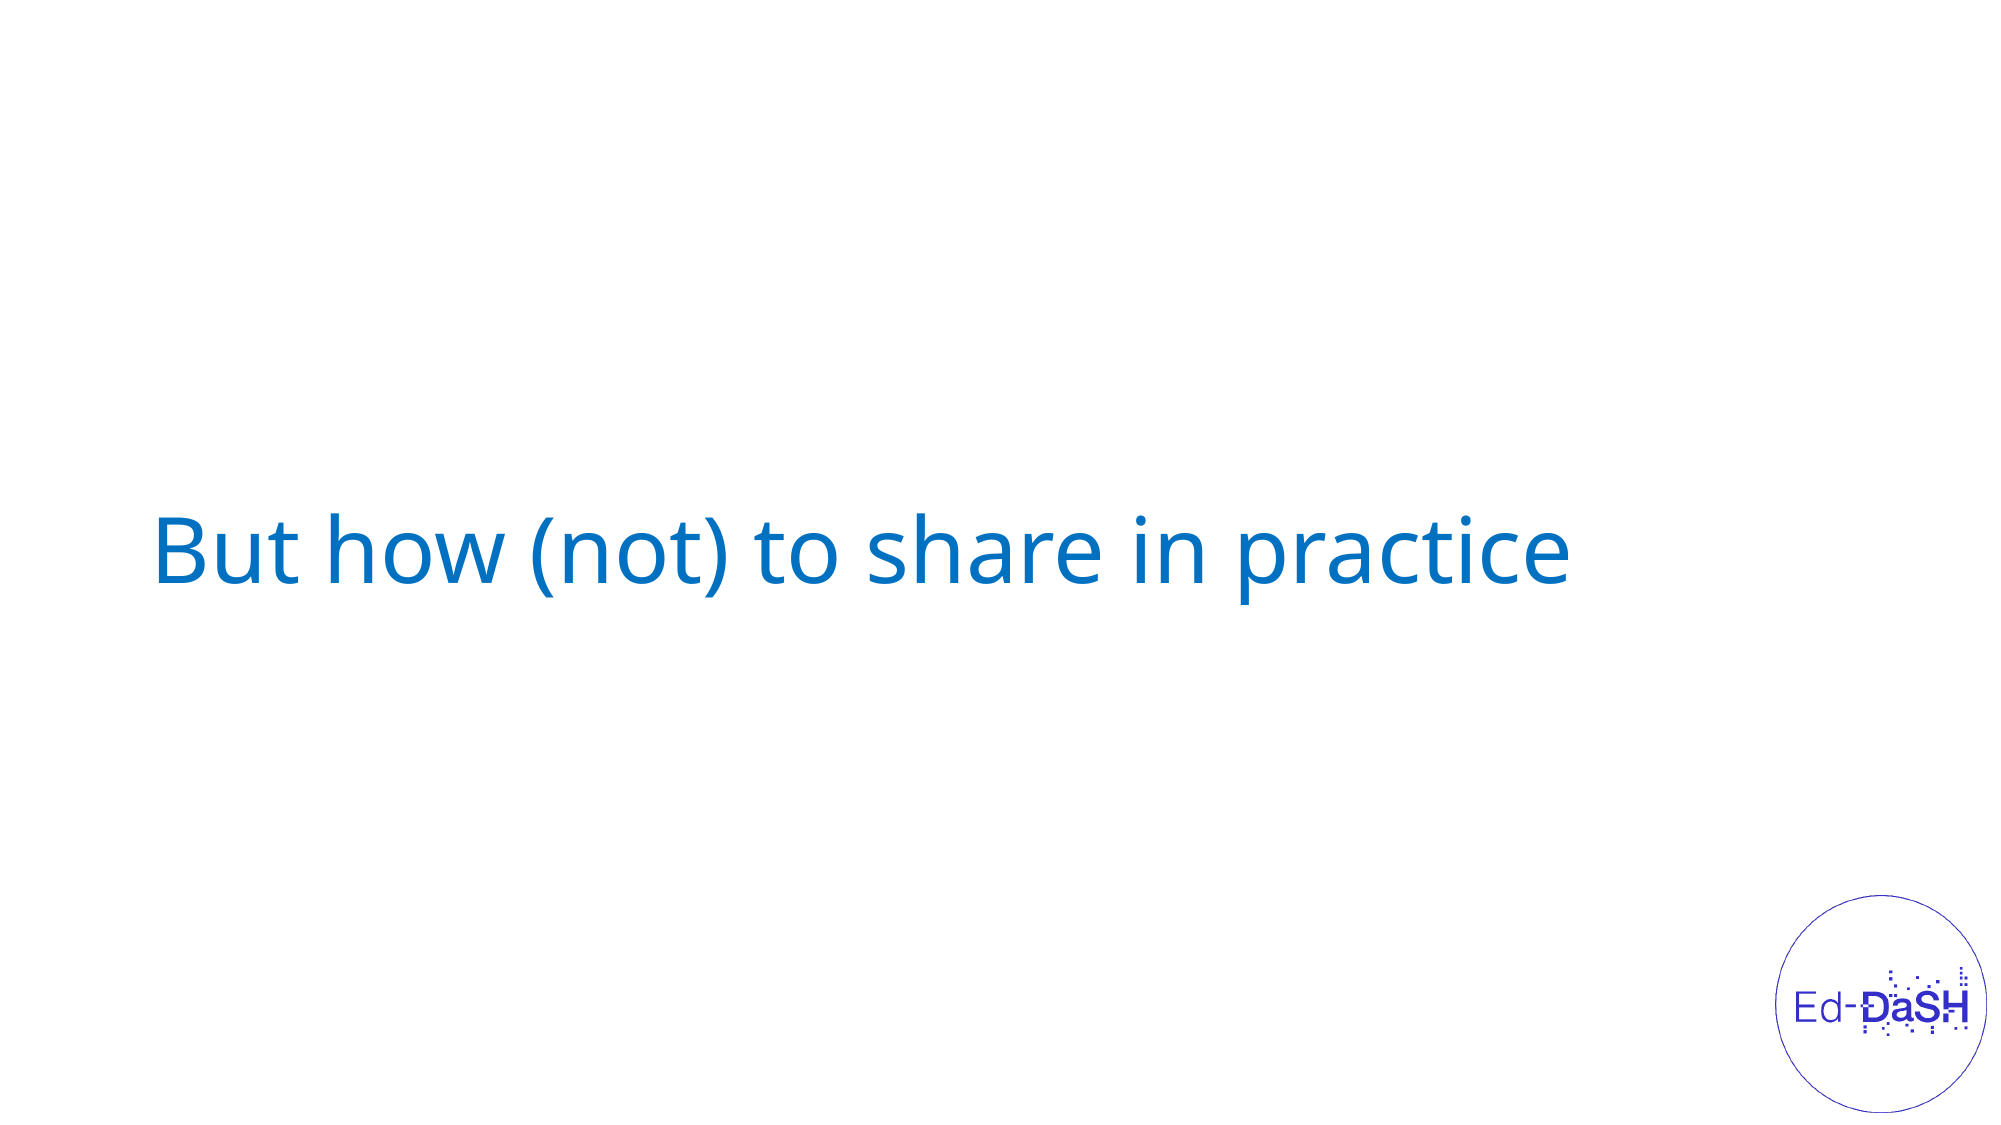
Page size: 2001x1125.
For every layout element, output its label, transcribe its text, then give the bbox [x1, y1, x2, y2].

title But how (not) to share in practice [135, 444, 1861, 663]
picture [1775, 895, 1987, 1113]
